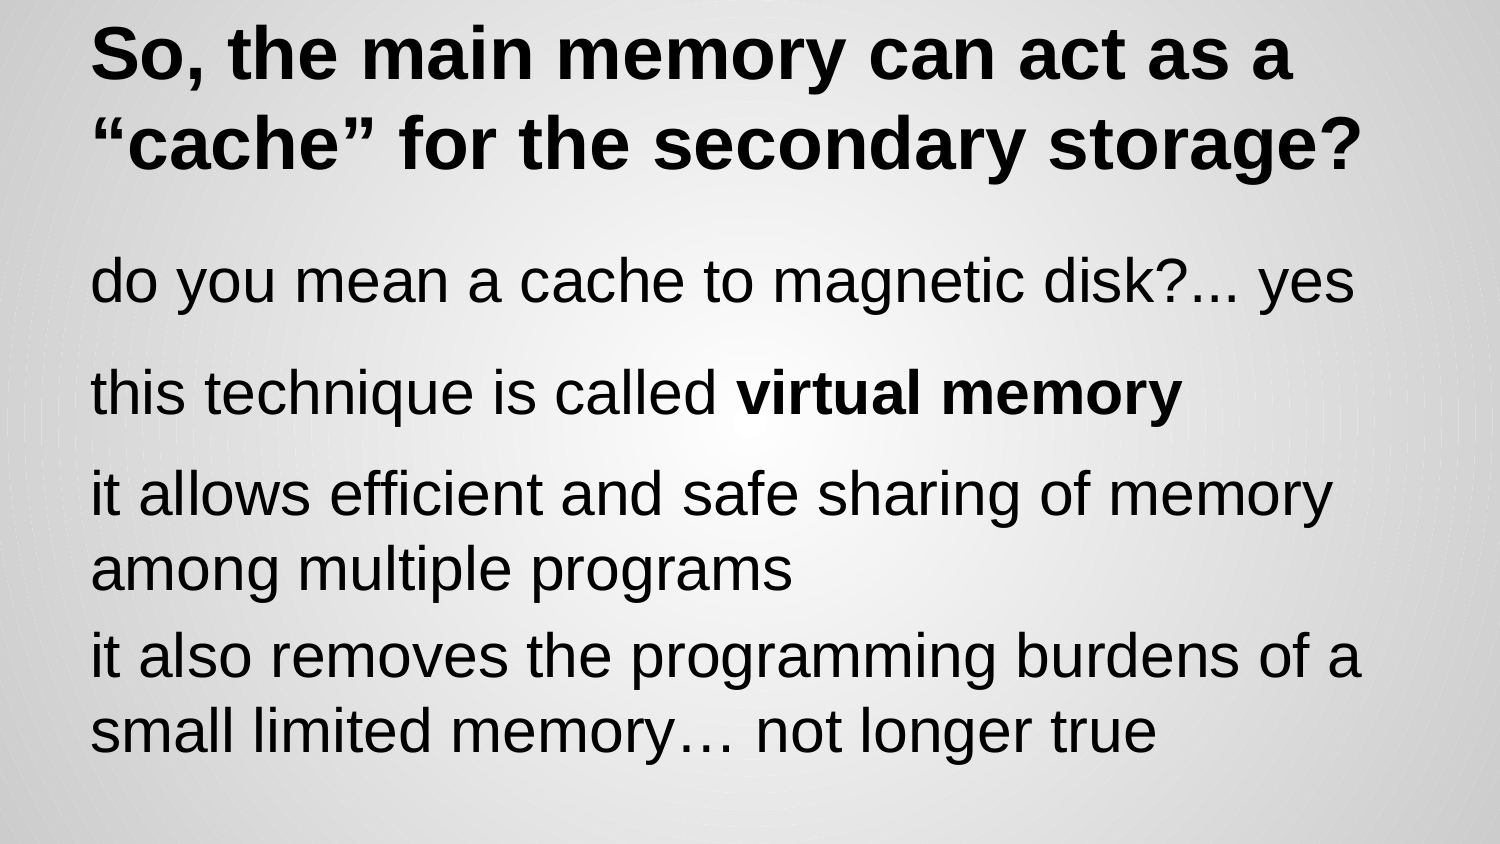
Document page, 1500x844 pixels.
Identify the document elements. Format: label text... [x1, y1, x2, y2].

list do you mean a cache to magnetic disk?... yes [75, 225, 1425, 337]
list it also removes the programming burdens of a small limited memory… not longer true [75, 600, 1425, 790]
list it allows efficient and safe sharing of memory among multiple programs [75, 437, 1425, 600]
list this technique is called virtual memory [75, 337, 1425, 437]
title So, the main memory can act as a “cache” for the secondary storage? [75, 24, 1425, 200]
